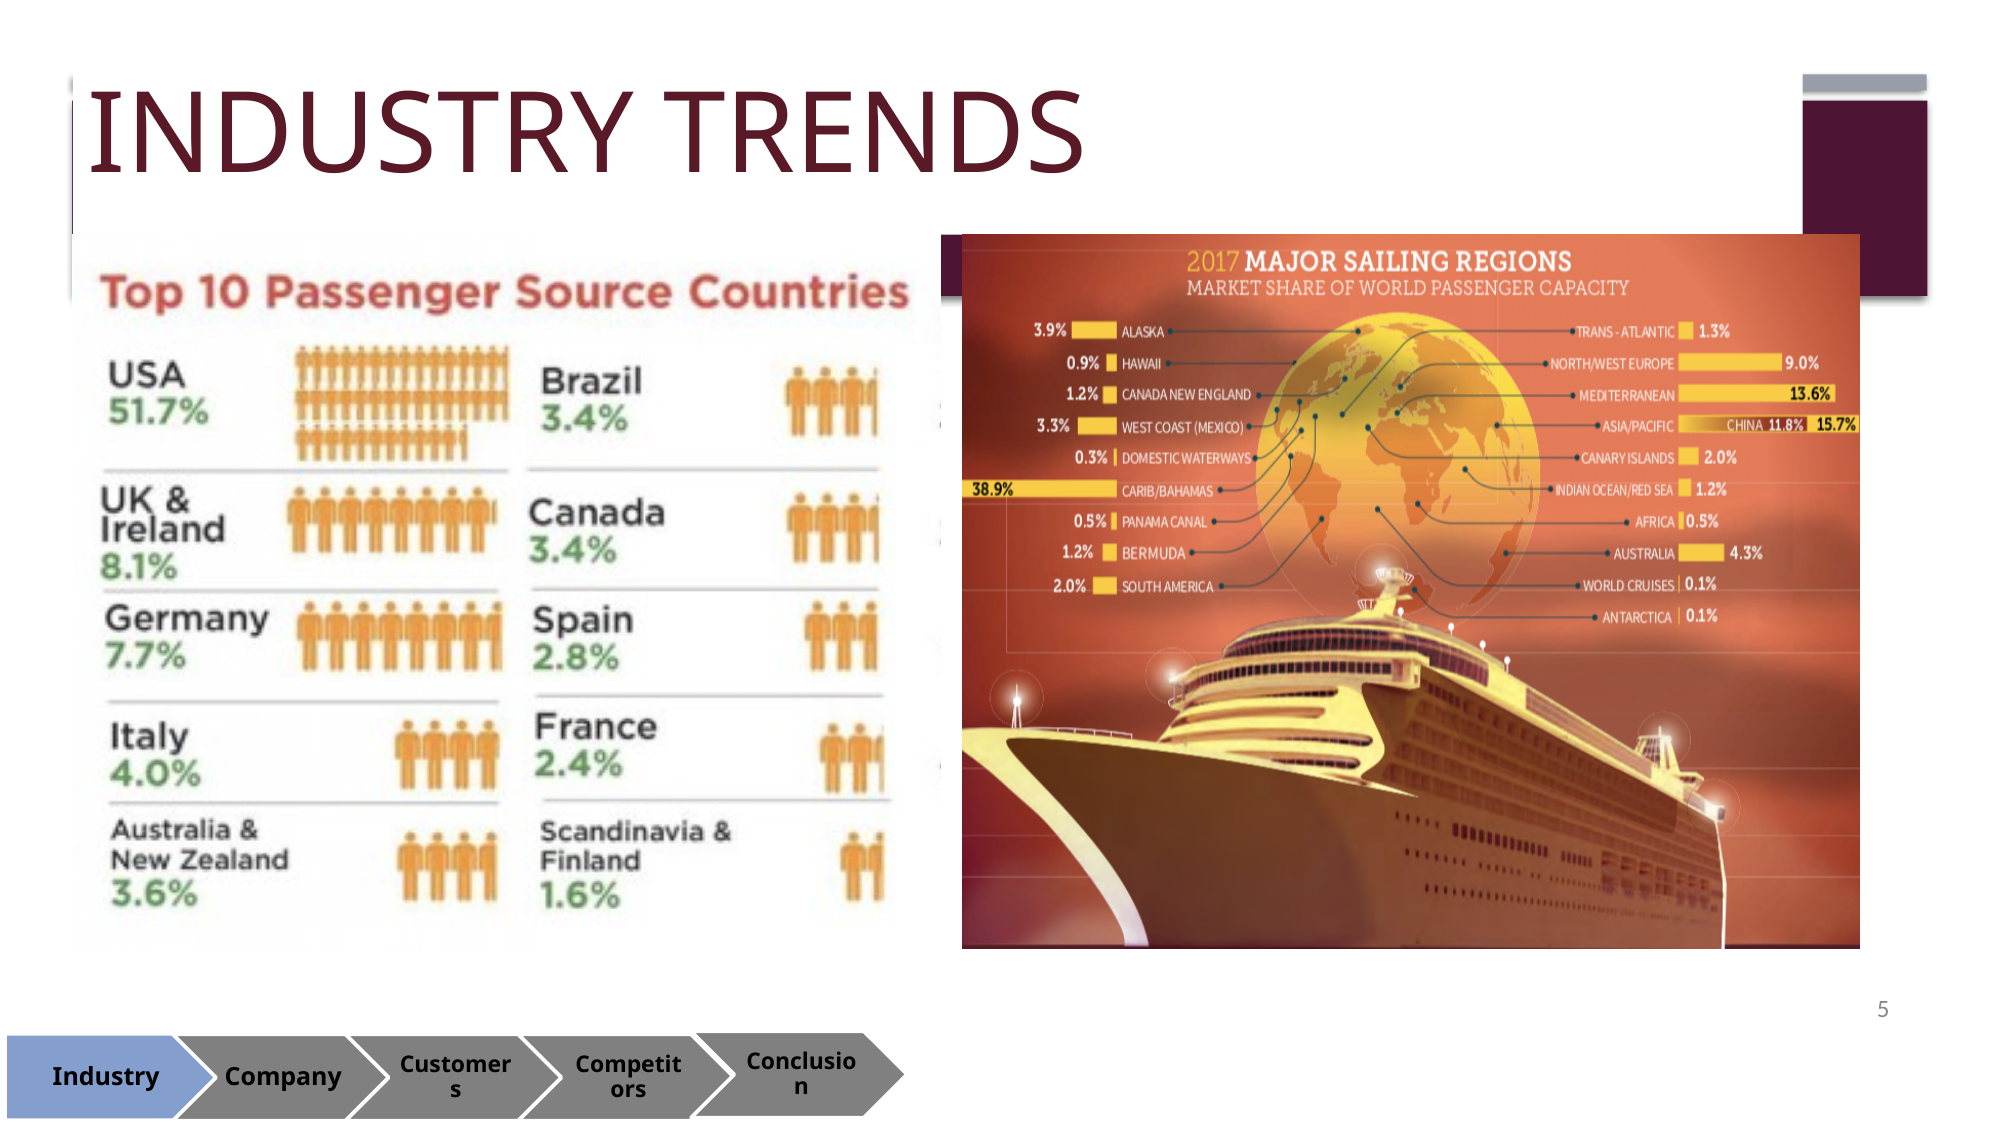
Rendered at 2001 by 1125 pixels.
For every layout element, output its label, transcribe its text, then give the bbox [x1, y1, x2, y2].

picture [72, 234, 941, 949]
title Industry Trends [72, 38, 1803, 235]
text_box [0, 960, 908, 1125]
slide_number 5 [1732, 977, 1905, 1037]
picture [962, 234, 1861, 949]
